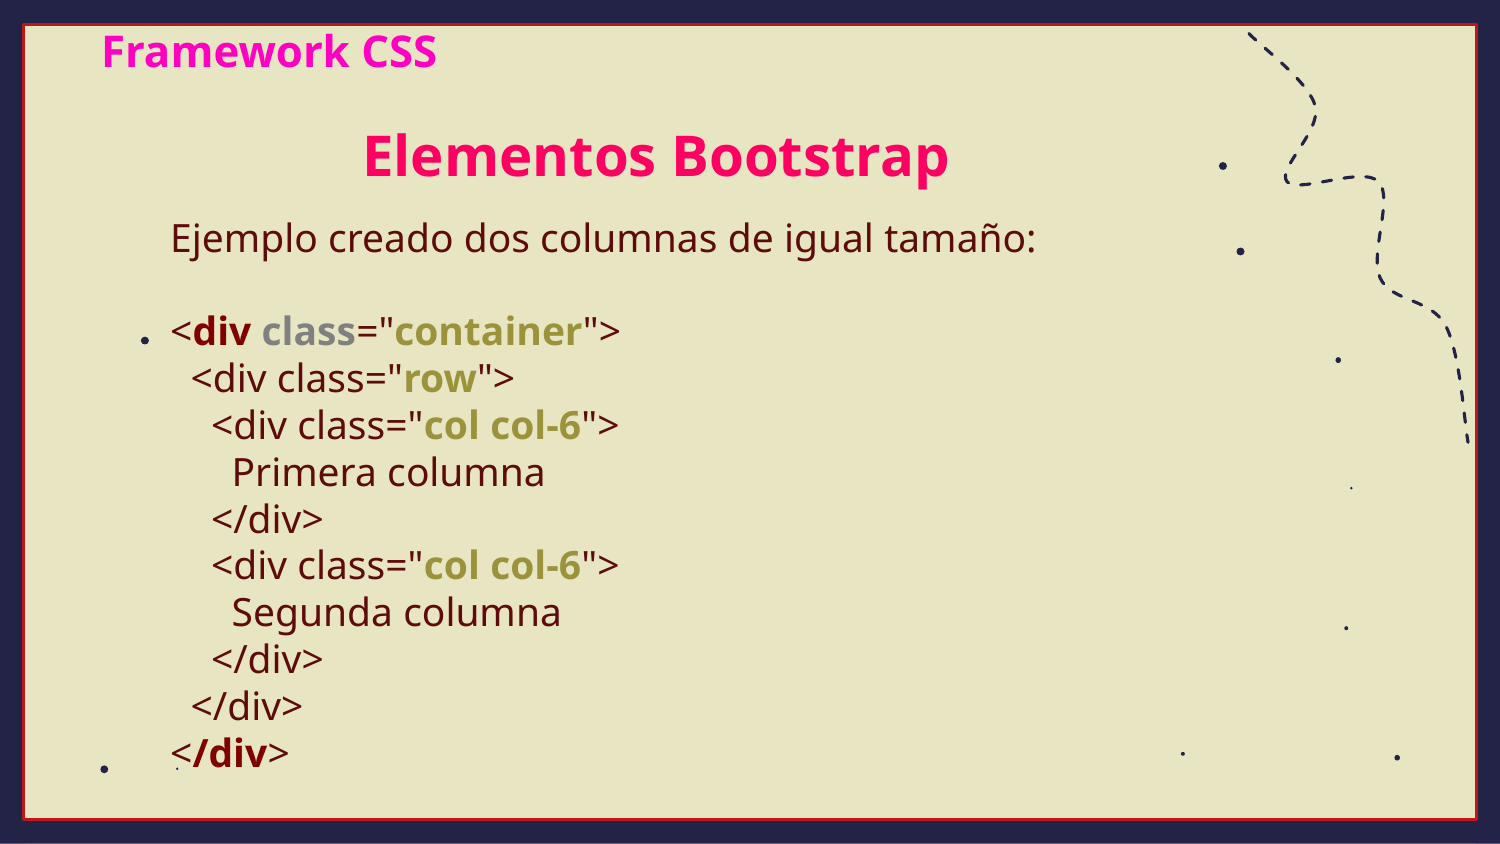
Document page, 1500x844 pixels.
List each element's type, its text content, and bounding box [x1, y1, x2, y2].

text_box Elementos Bootstrap [124, 112, 1188, 195]
text_box Framework CSS [86, 16, 851, 84]
text_box Ejemplo creado dos columnas de igual tamaño: <div class="container"> <div class="row"> <div class="col col-6"> Primera columna </div> <div class="col col-6"> Segunda columna </div> </div> </div> [155, 205, 1275, 783]
